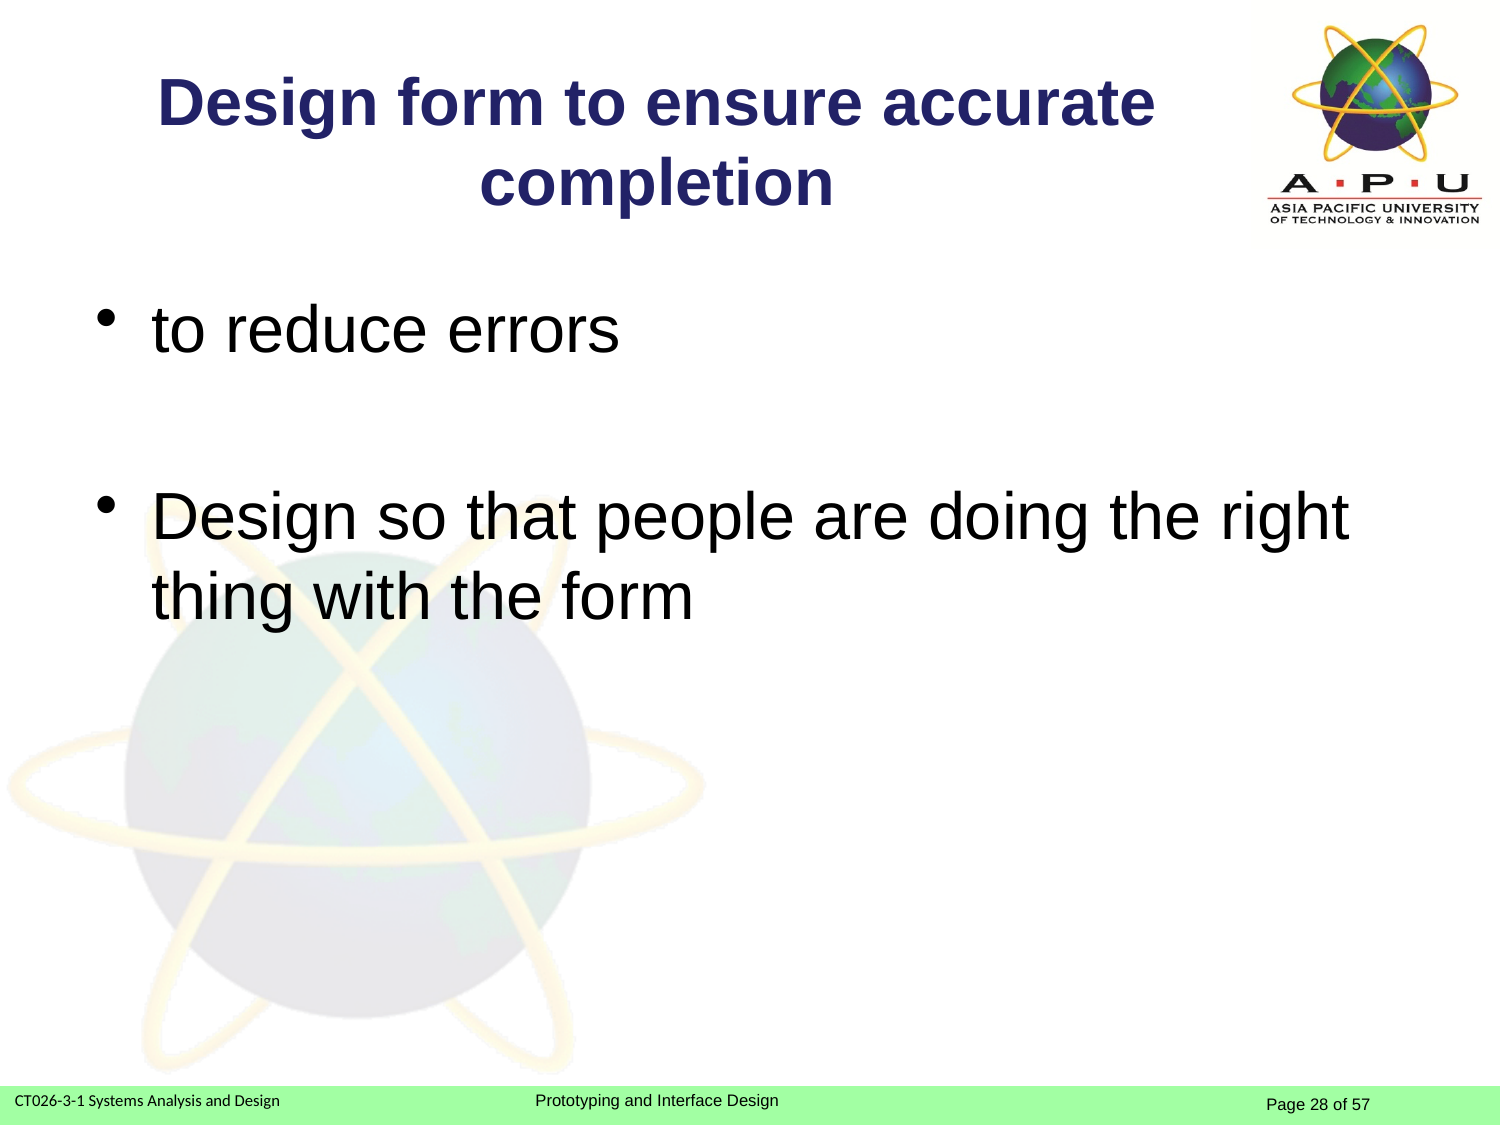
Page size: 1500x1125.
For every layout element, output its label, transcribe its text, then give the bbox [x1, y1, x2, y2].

title Design form to ensure accurate completion [79, 45, 1235, 233]
picture [1251, 0, 1500, 249]
list to reduce errors Design so that people are doing the right thing with the form [79, 278, 1430, 1021]
